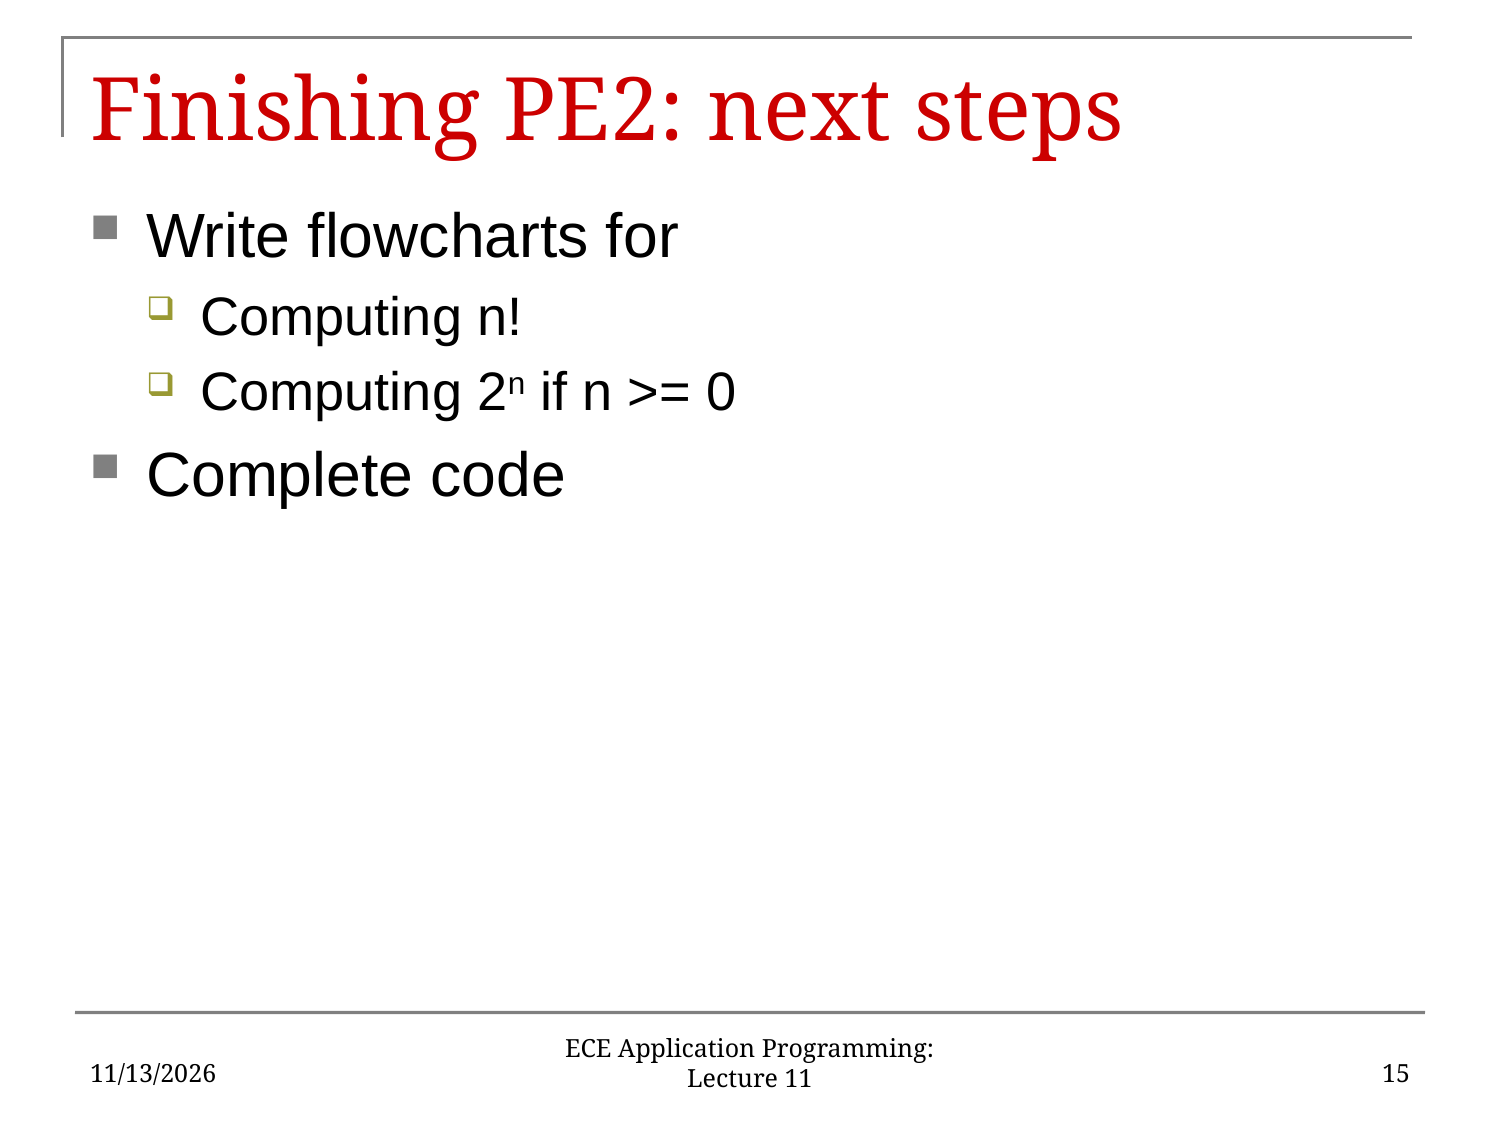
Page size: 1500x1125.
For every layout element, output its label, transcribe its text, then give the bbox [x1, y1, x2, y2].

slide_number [74, 1023, 426, 1100]
footer ECE Application Programming: Lecture 11 [512, 1024, 988, 1101]
title Finishing PE2: next steps [75, 45, 1425, 163]
list Write flowcharts for Computing n! Computing 2n if n >= 0 Complete code [75, 187, 1425, 1006]
slide_number 15 [1074, 1023, 1426, 1100]
